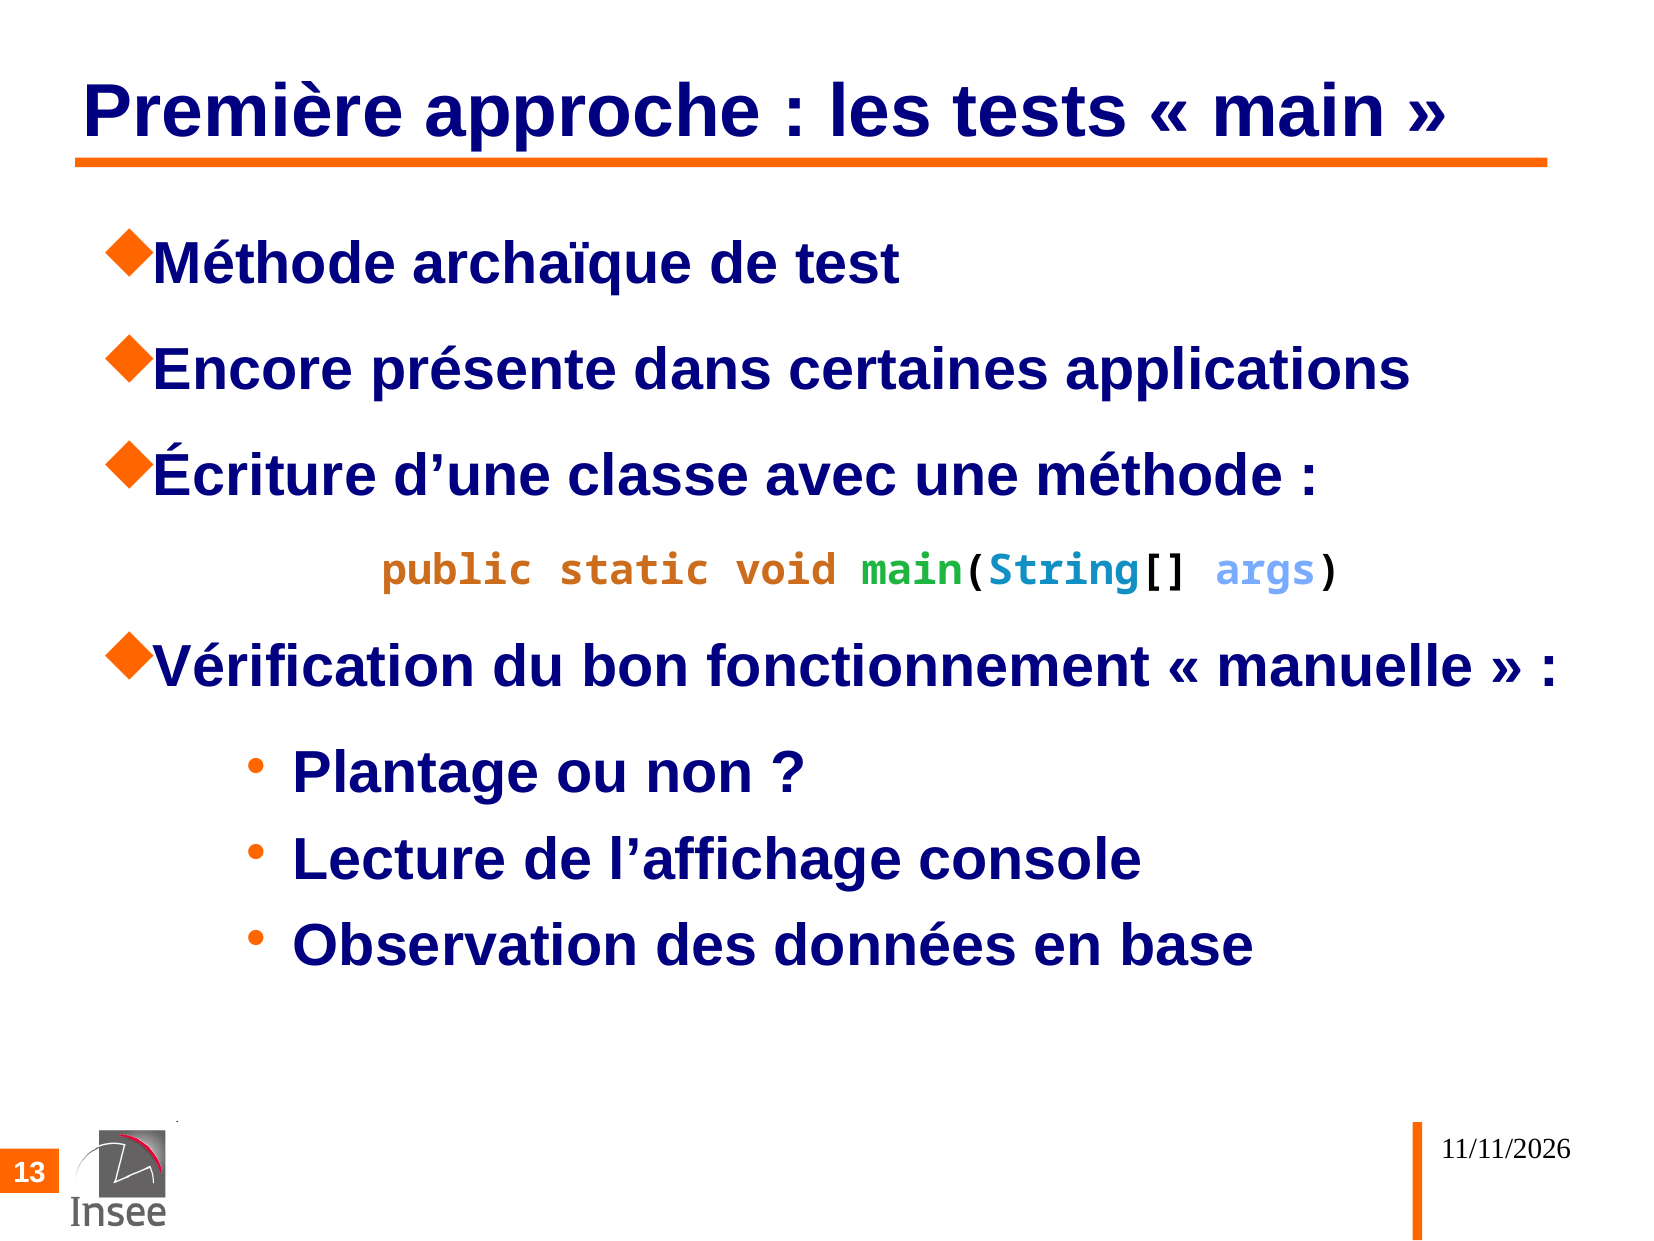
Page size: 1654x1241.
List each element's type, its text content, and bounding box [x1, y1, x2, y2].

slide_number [1440, 1129, 1630, 1216]
picture [62, 1121, 178, 1241]
slide_number 13 [0, 1148, 59, 1193]
title Première approche : les tests « main » [82, 49, 1619, 163]
list Méthode archaïque de test Encore présente dans certaines applications Écriture d’une classe avec une méthode : public static void main(String[] args) Vérification du bon fonctionnement « manuelle » : Plantage ou non ? Lecture de l’affichage console Observation des données en base [82, 224, 1571, 1051]
